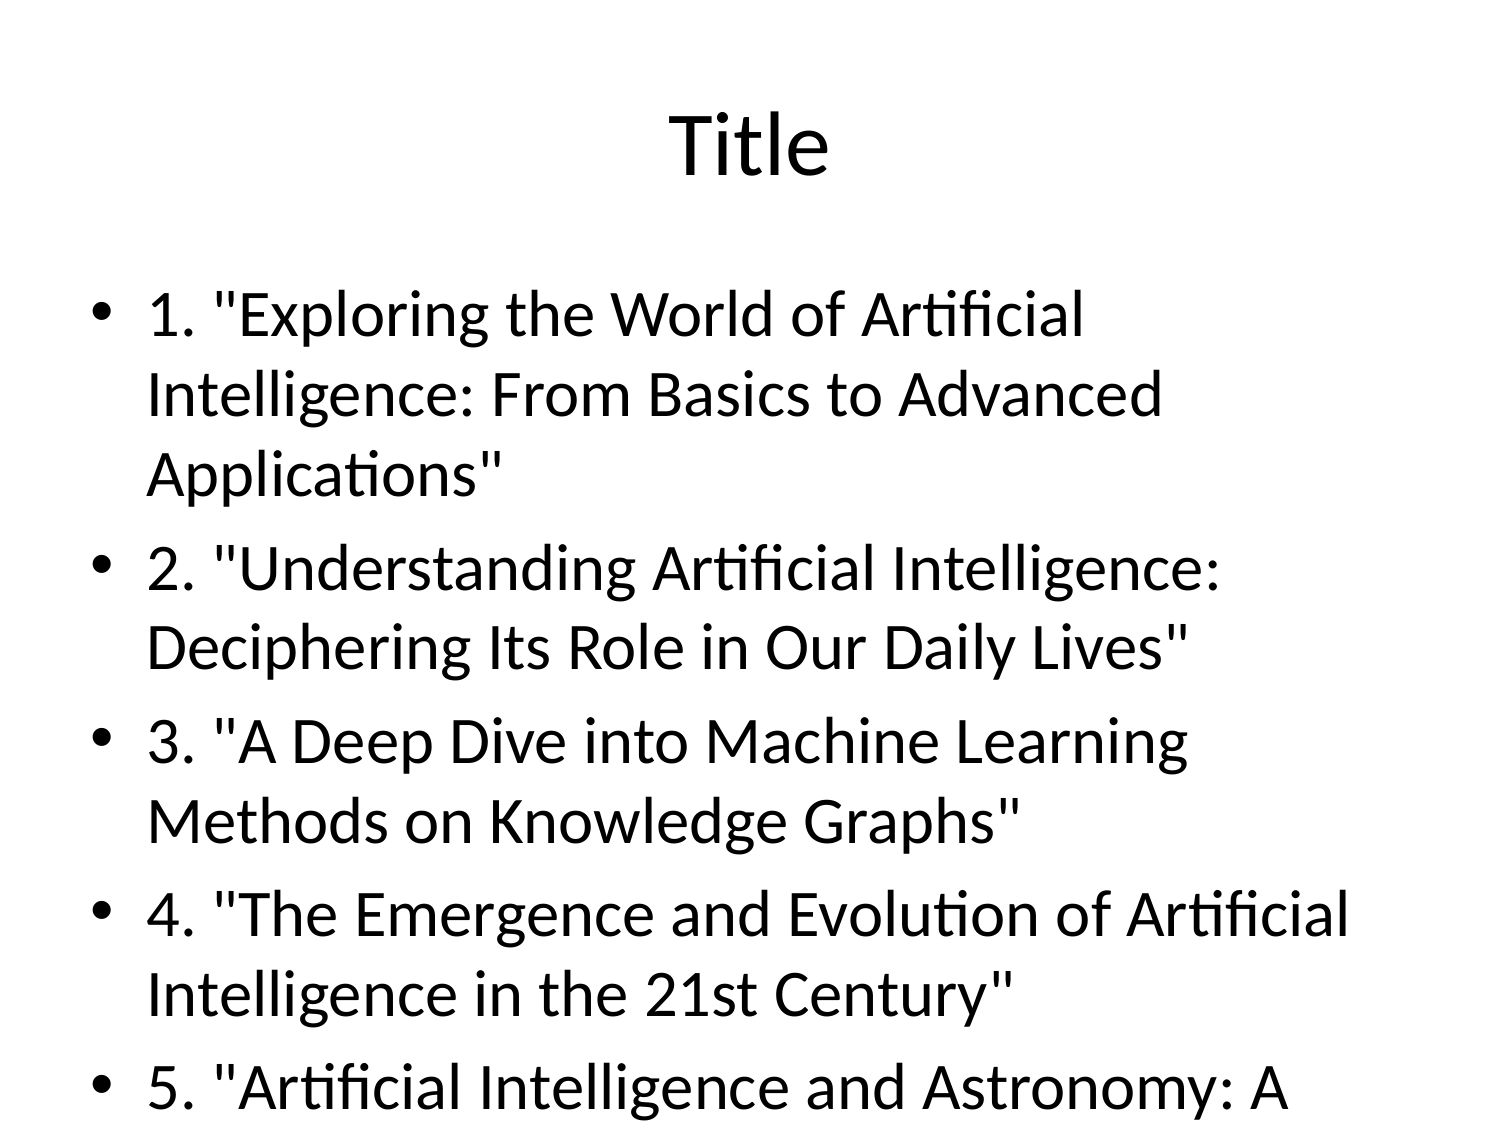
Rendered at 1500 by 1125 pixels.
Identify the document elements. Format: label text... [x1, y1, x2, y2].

title Title [75, 45, 1425, 233]
list 1. "Exploring the World of Artificial Intelligence: From Basics to Advanced Applications" 2. "Understanding Artificial Intelligence: Deciphering Its Role in Our Daily Lives" 3. "A Deep Dive into Machine Learning Methods on Knowledge Graphs" 4. "The Emergence and Evolution of Artificial Intelligence in the 21st Century" 5. "Artificial Intelligence and Astronomy: A Revolutionary Collaboration" 6. "The Application of Artificial Intelligence in Astronomical Optical Telescopes" 7. "Artificial Intelli... [75, 262, 1425, 1005]
